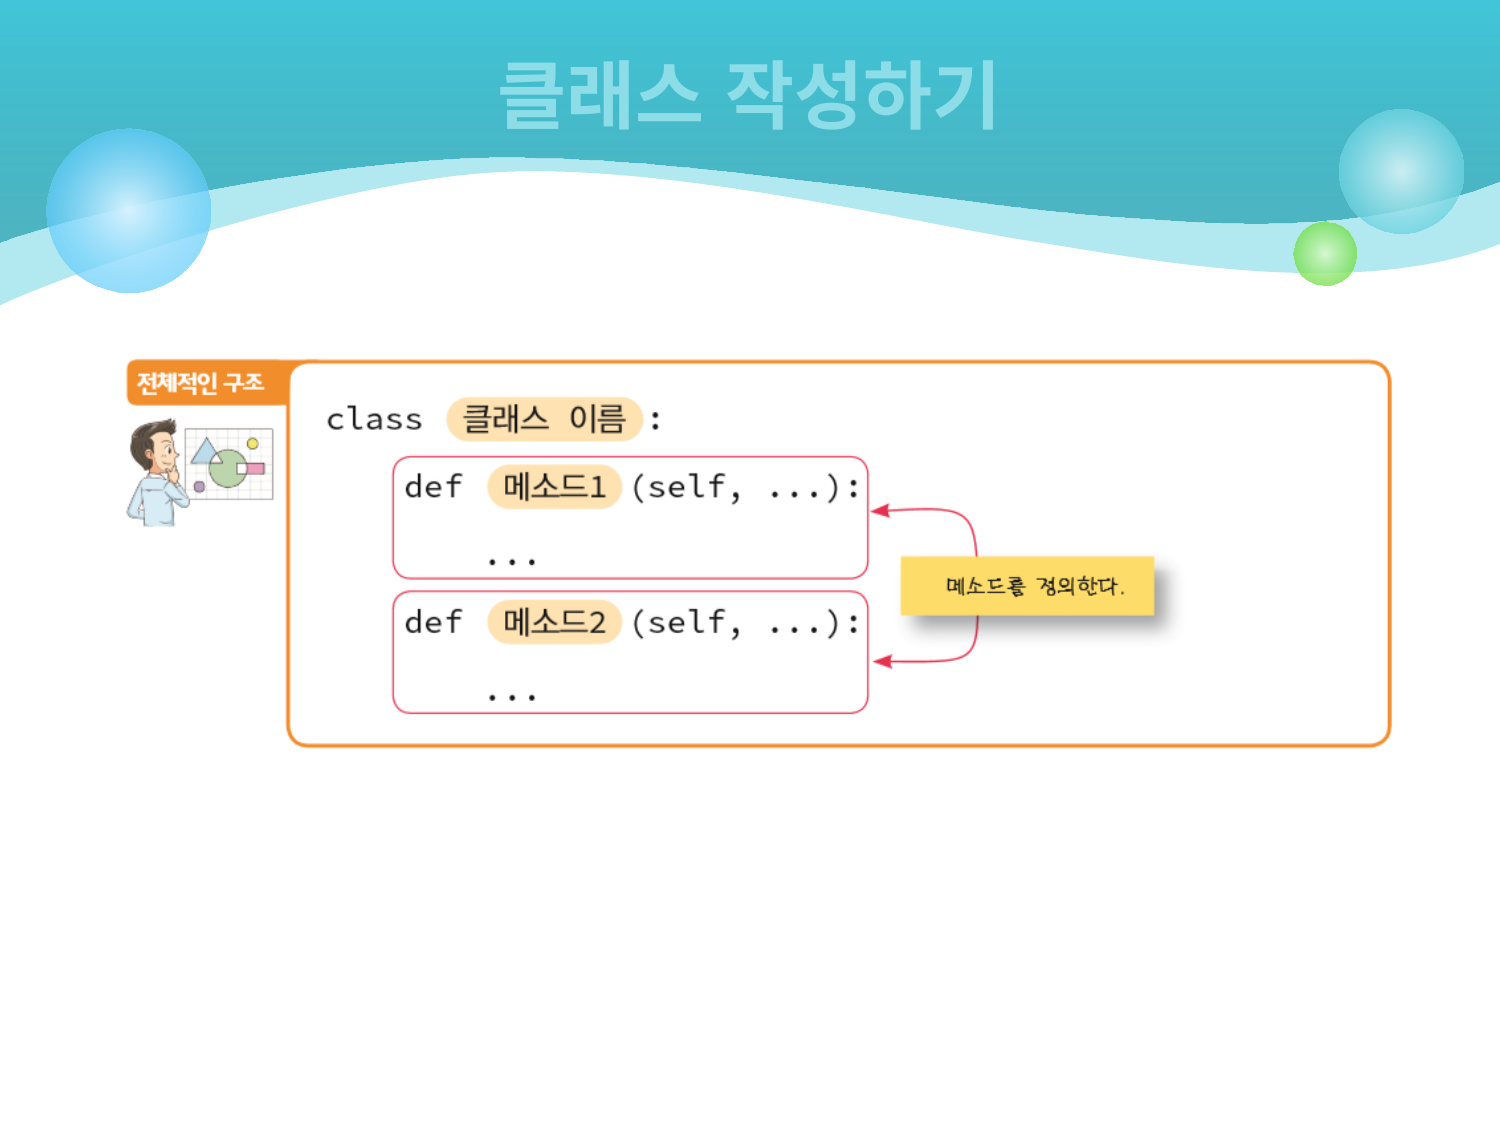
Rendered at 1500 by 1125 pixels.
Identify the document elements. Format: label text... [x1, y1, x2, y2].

title 클래스 작성하기 [75, 0, 1425, 188]
picture [100, 338, 1426, 766]
